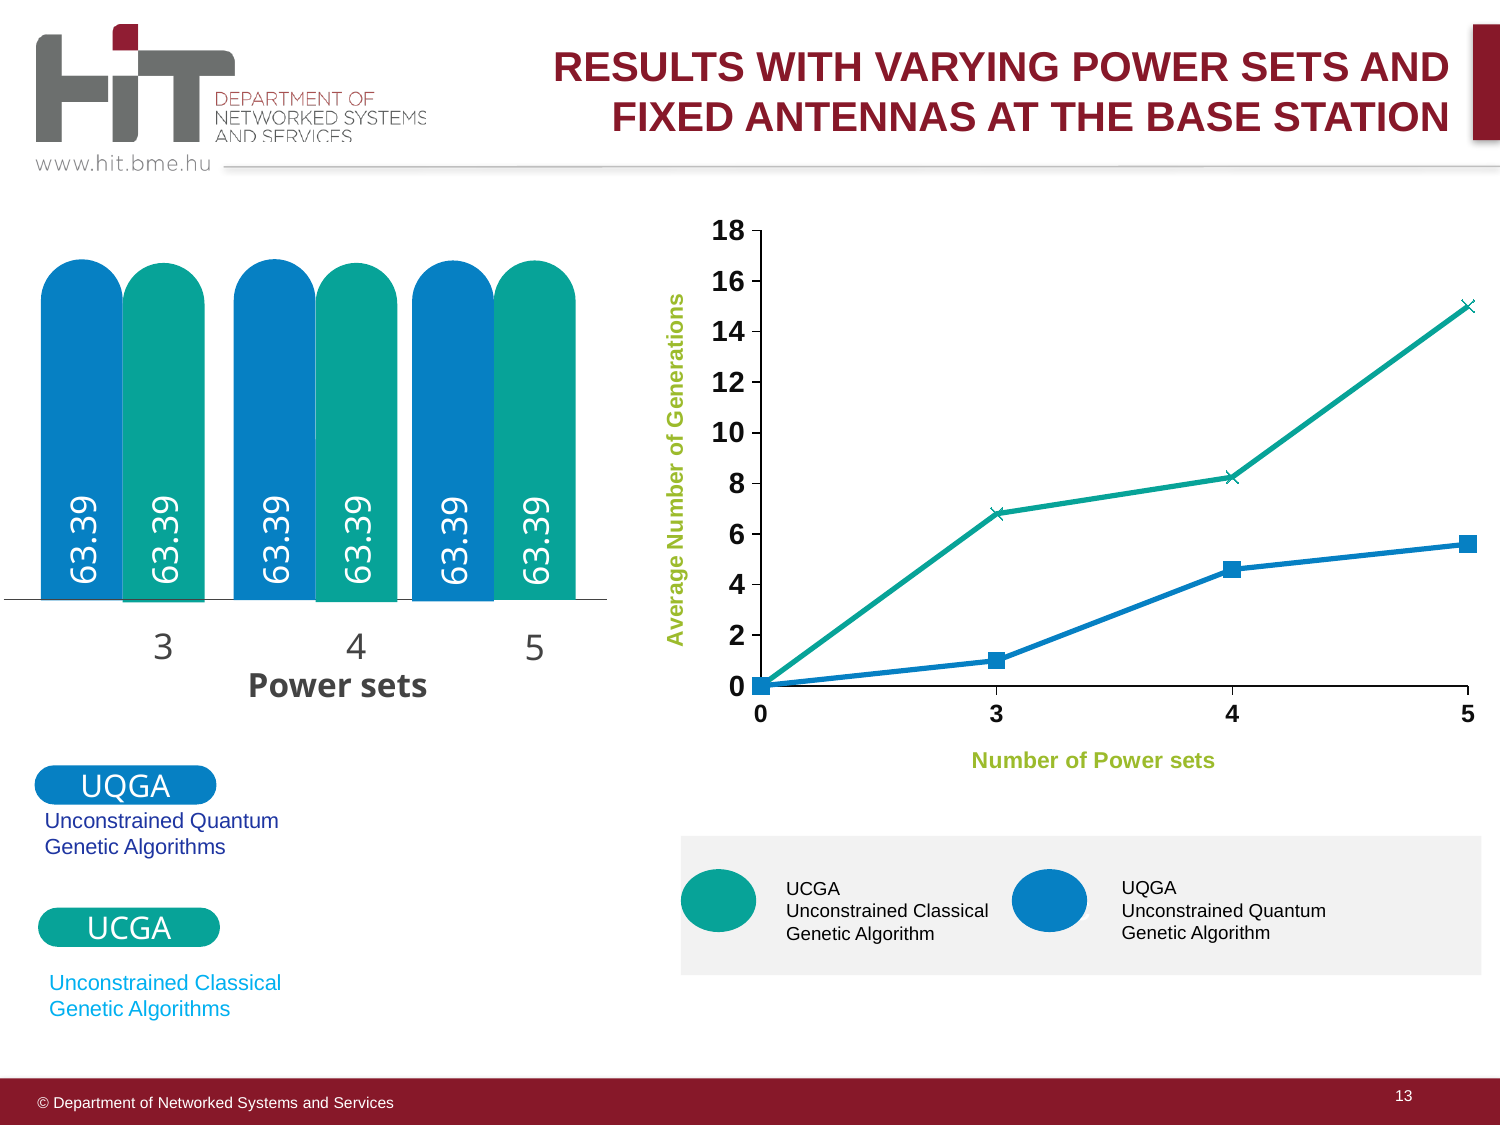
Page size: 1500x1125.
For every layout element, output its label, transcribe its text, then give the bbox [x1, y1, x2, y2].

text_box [233, 258, 412, 670]
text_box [40, 607, 228, 670]
text_box UQGA Unconstrained Quantum Genetic Algorithm [1106, 868, 1353, 952]
text_box Power sets [204, 679, 472, 716]
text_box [40, 258, 232, 598]
chart [627, 201, 1493, 805]
text_box [678, 867, 759, 935]
text_box UCGA Unconstrained Classical Genetic Algorithm [771, 869, 1017, 952]
title RESULTS WITH VARYING POWER SETS AND FIXED ANTENNAS AT THE BASE STATION [439, 31, 1465, 143]
text_box Unconstrained Quantum Genetic Algorithms [225, 773, 354, 867]
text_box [34, 765, 221, 948]
text_box c [679, 834, 1484, 977]
text_box Unconstrained Classical Genetic Algorithms [34, 934, 334, 1029]
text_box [411, 260, 622, 671]
text_box [1009, 867, 1090, 935]
